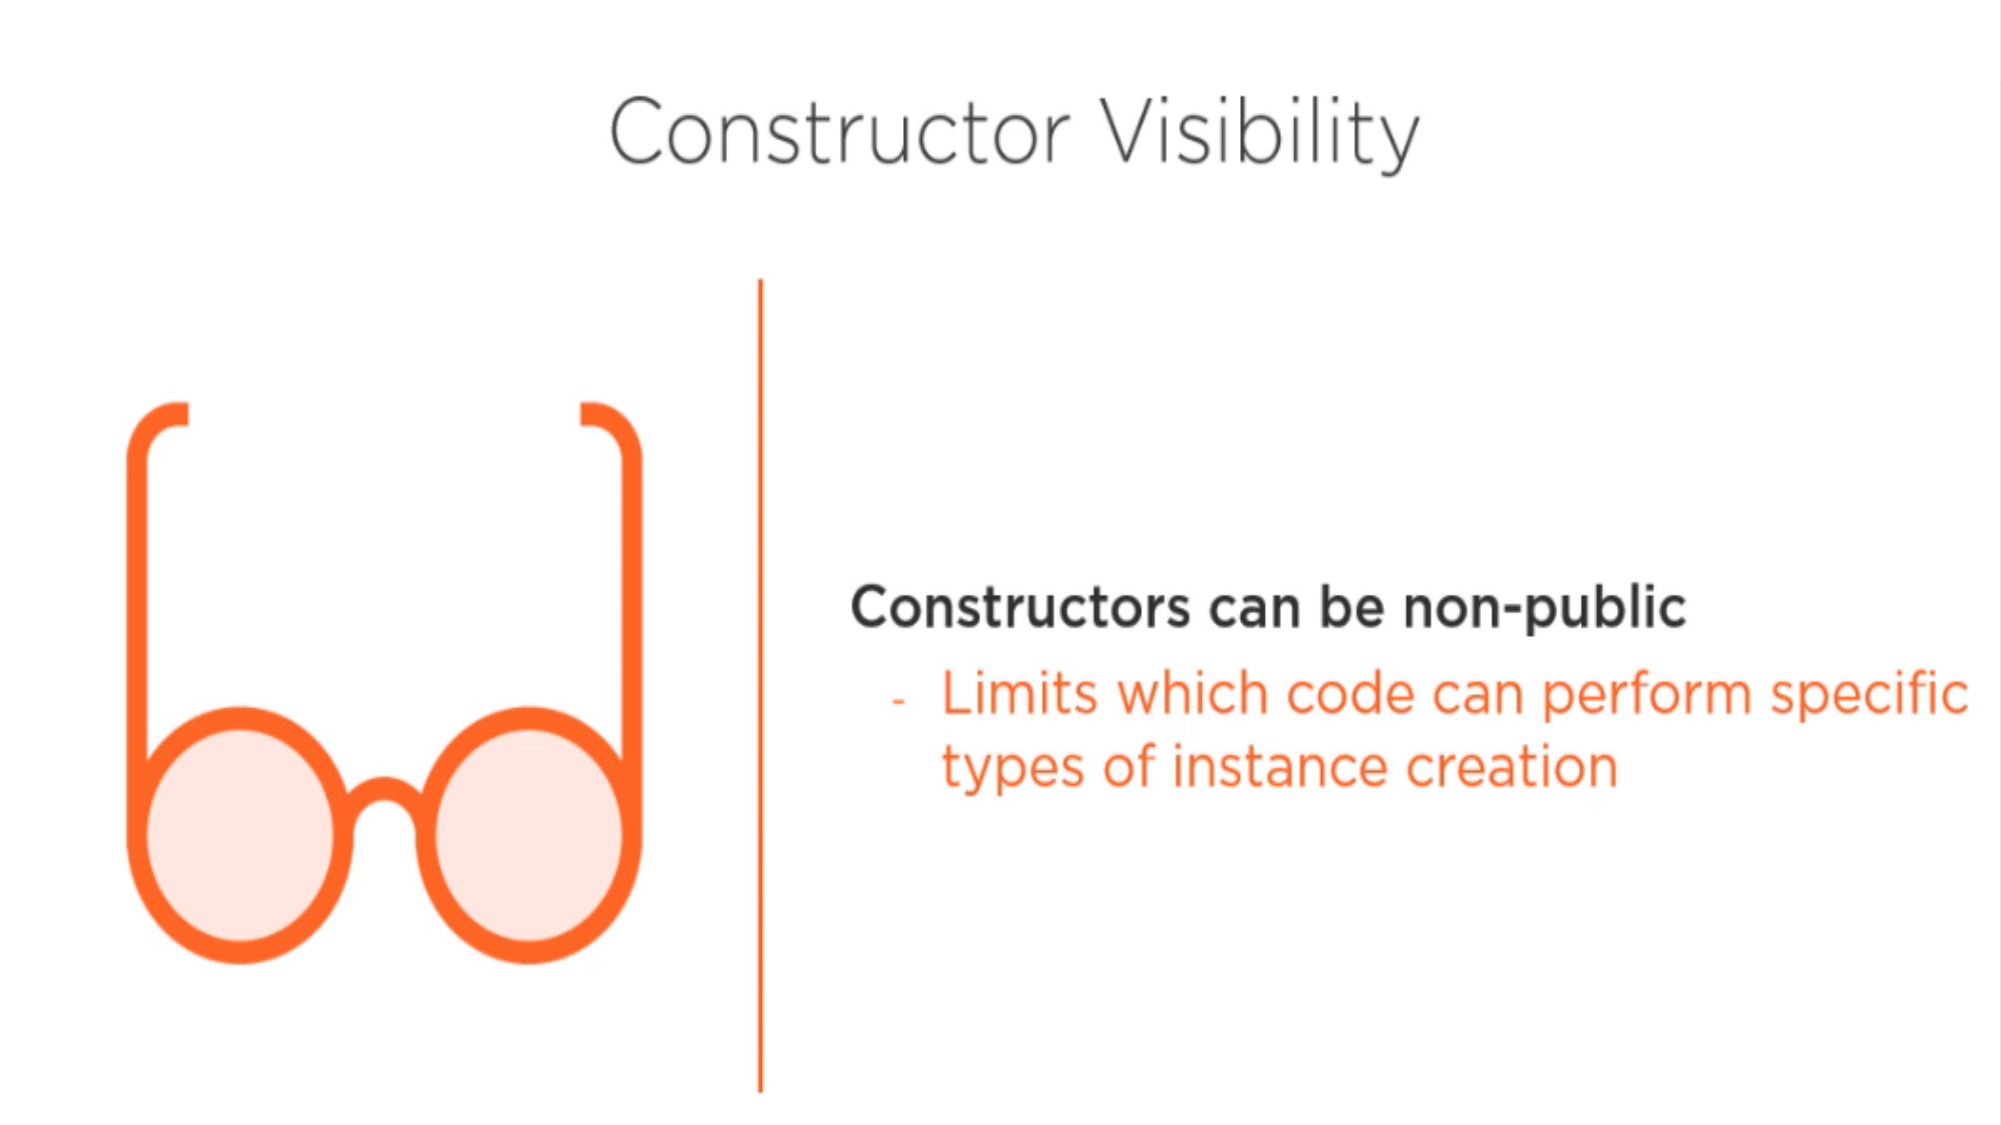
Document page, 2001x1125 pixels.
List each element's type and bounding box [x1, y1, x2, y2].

list [0, 0, 2000, 1125]
